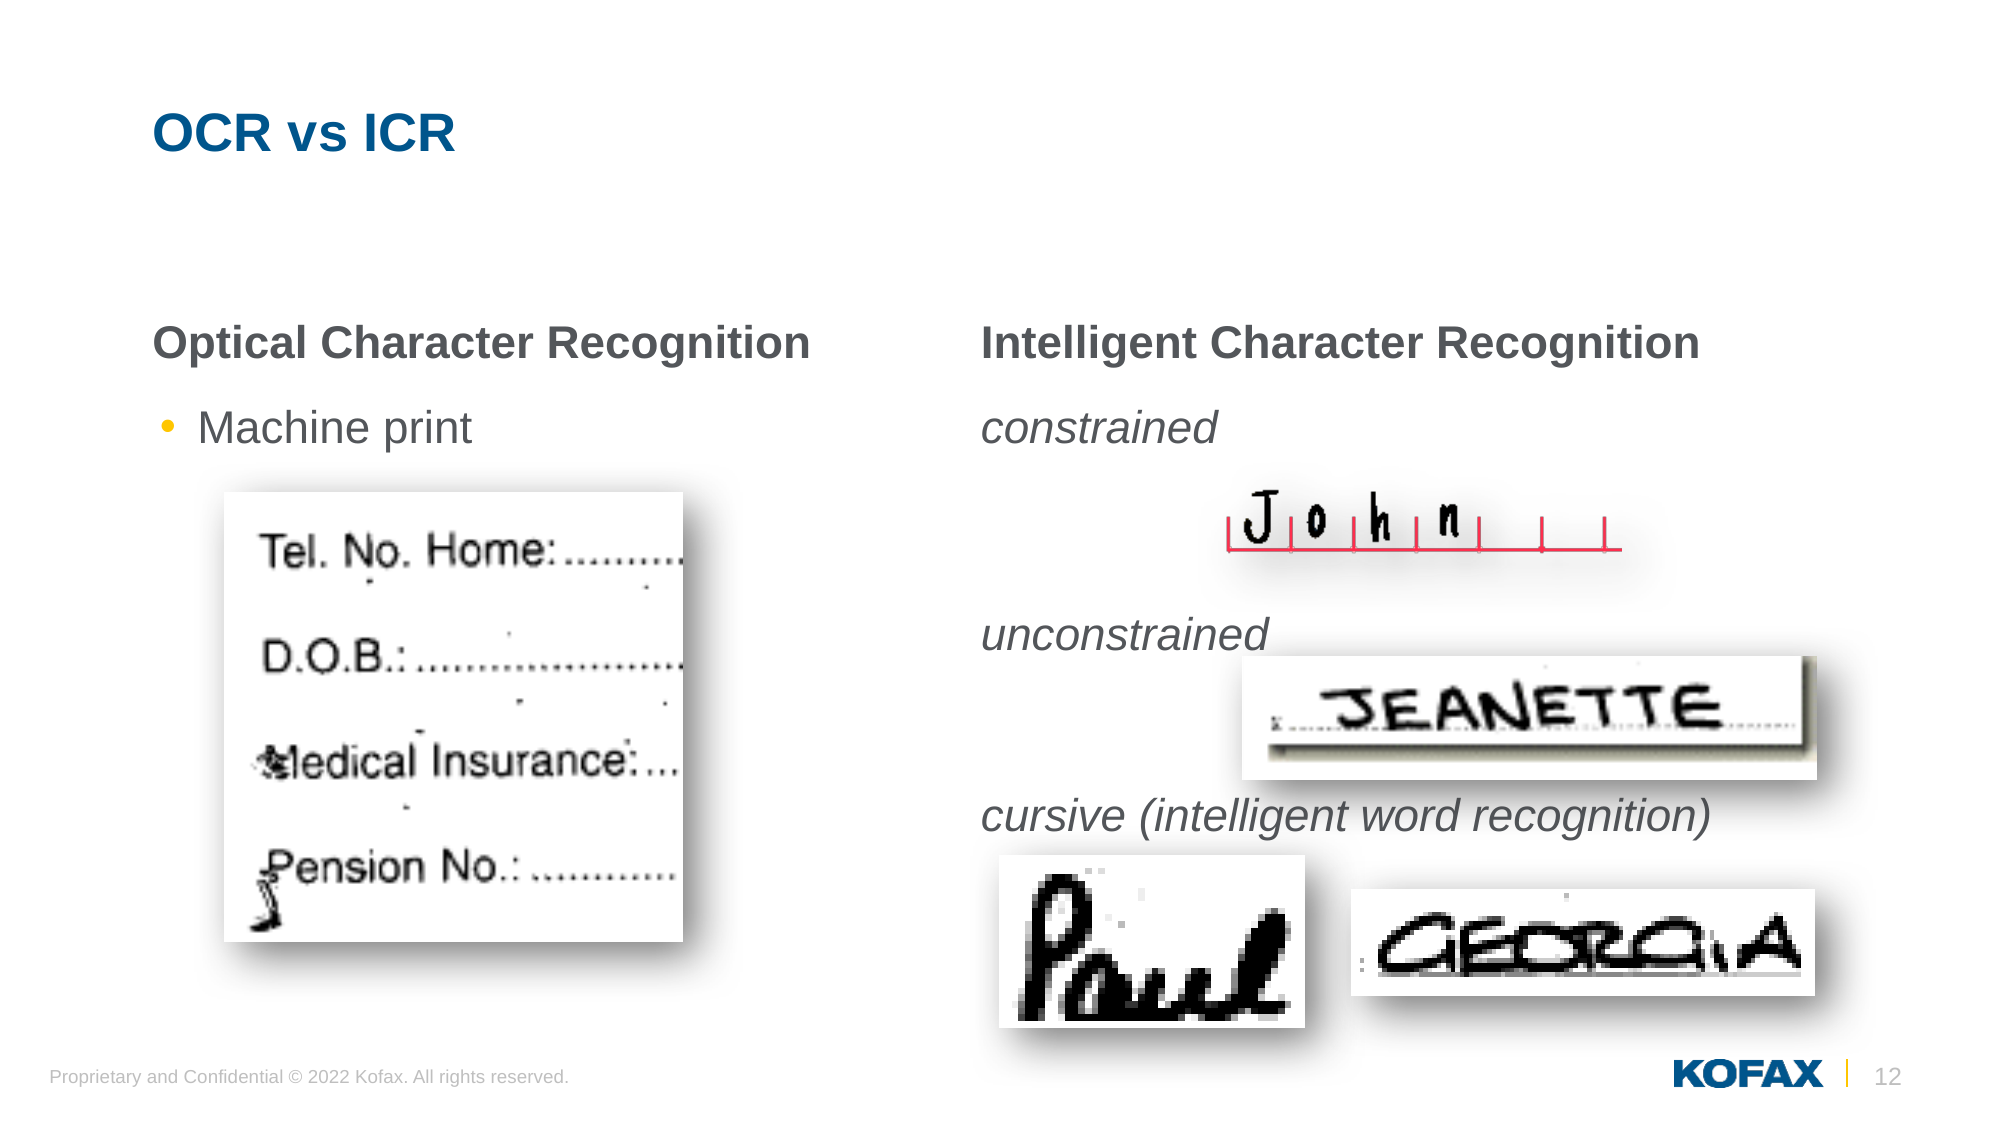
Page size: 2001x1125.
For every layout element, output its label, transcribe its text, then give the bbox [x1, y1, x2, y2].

picture [1674, 1059, 1824, 1088]
list Intelligent Character Recognition constrained unconstrained cursive (intelligent word recognition) [965, 299, 1863, 1014]
title OCR vs ICR [137, 97, 1914, 231]
picture [1242, 656, 1817, 788]
picture [1351, 889, 1815, 996]
list Optical Character Recognition Machine print [137, 299, 965, 1014]
picture [999, 855, 1305, 1028]
picture [223, 492, 683, 942]
picture [1213, 462, 1622, 569]
